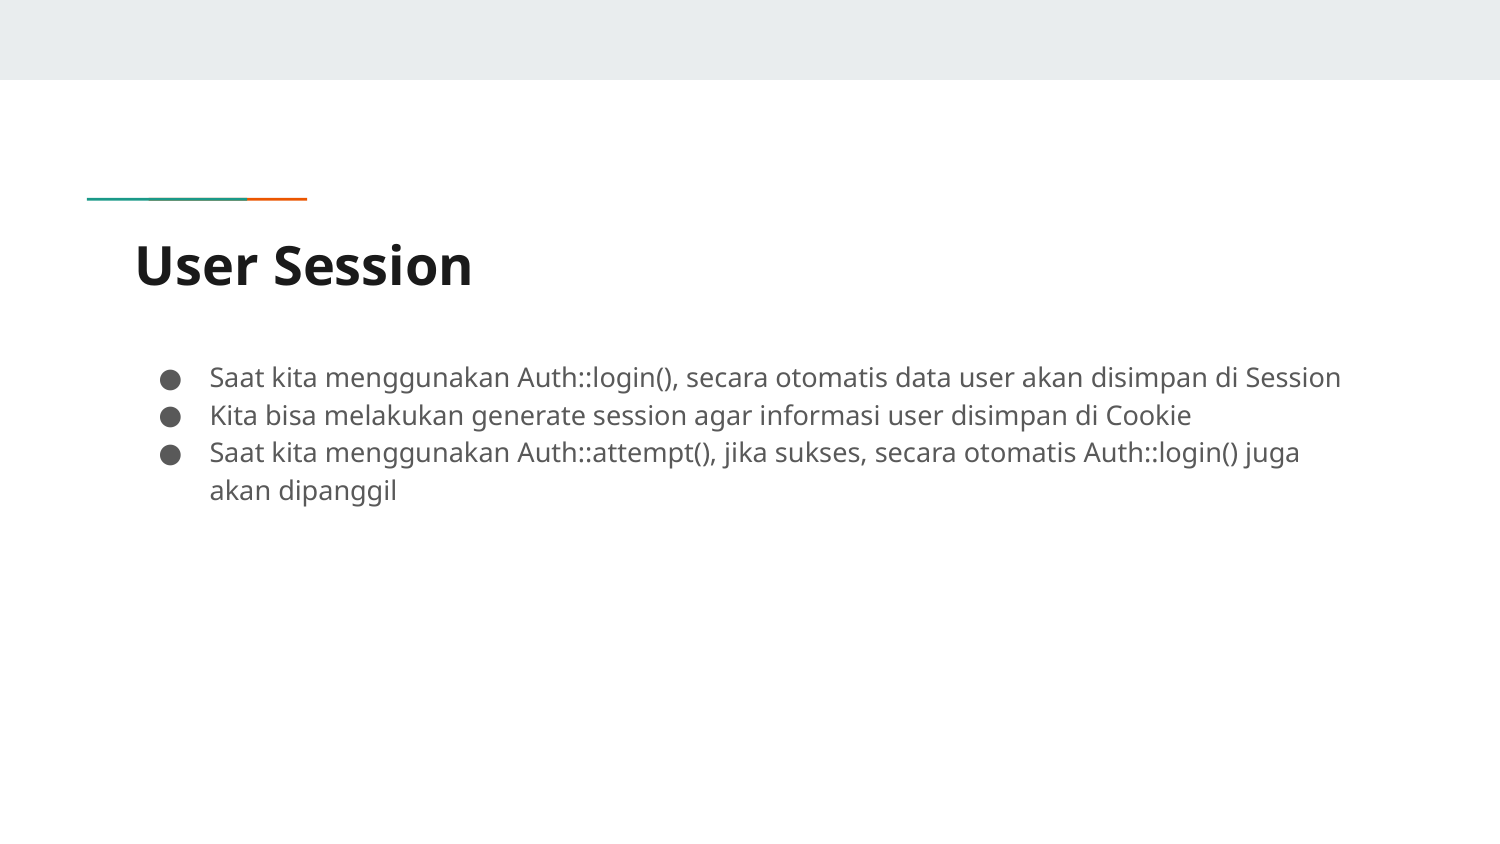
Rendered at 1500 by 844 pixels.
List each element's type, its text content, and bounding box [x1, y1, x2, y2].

title User Session [119, 216, 1381, 305]
list Saat kita menggunakan Auth::login(), secara otomatis data user akan disimpan di Session Kita bisa melakukan generate session agar informasi user disimpan di Cookie Saat kita menggunakan Auth::attempt(), jika sukses, secara otomatis Auth::login() juga akan dipanggil [119, 341, 1381, 712]
